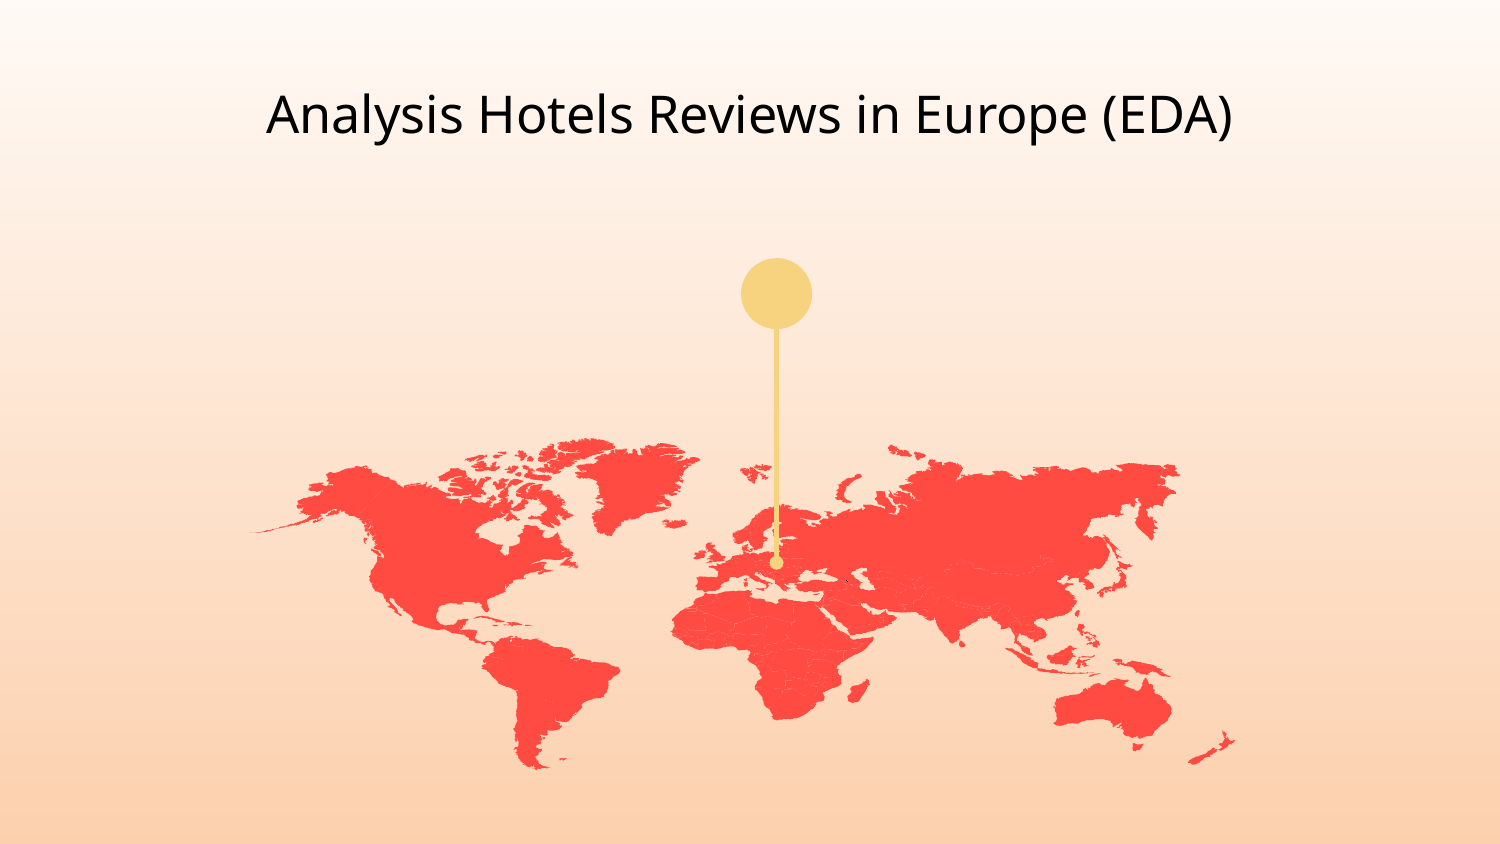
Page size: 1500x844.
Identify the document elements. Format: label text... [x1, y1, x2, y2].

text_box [248, 437, 1236, 771]
title Analysis Hotels Reviews in Europe (EDA) [75, 72, 1425, 159]
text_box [740, 257, 813, 563]
